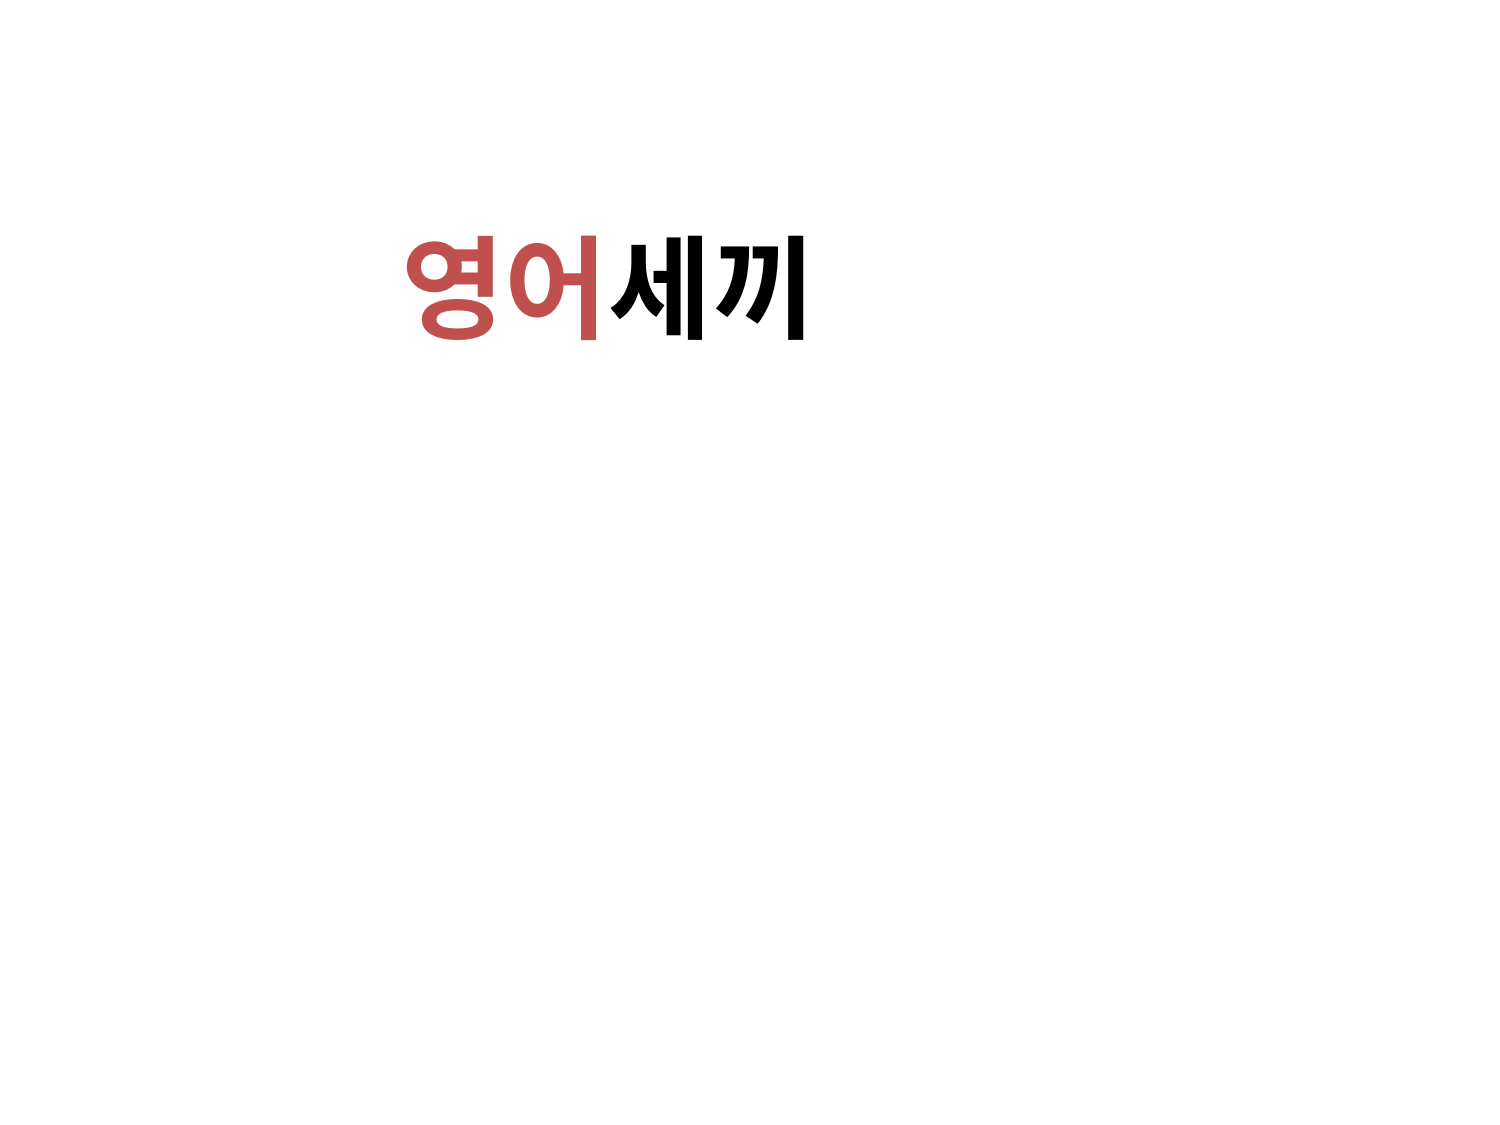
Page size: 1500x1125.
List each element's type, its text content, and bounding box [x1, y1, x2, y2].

text_box 영어세끼 [386, 210, 832, 361]
